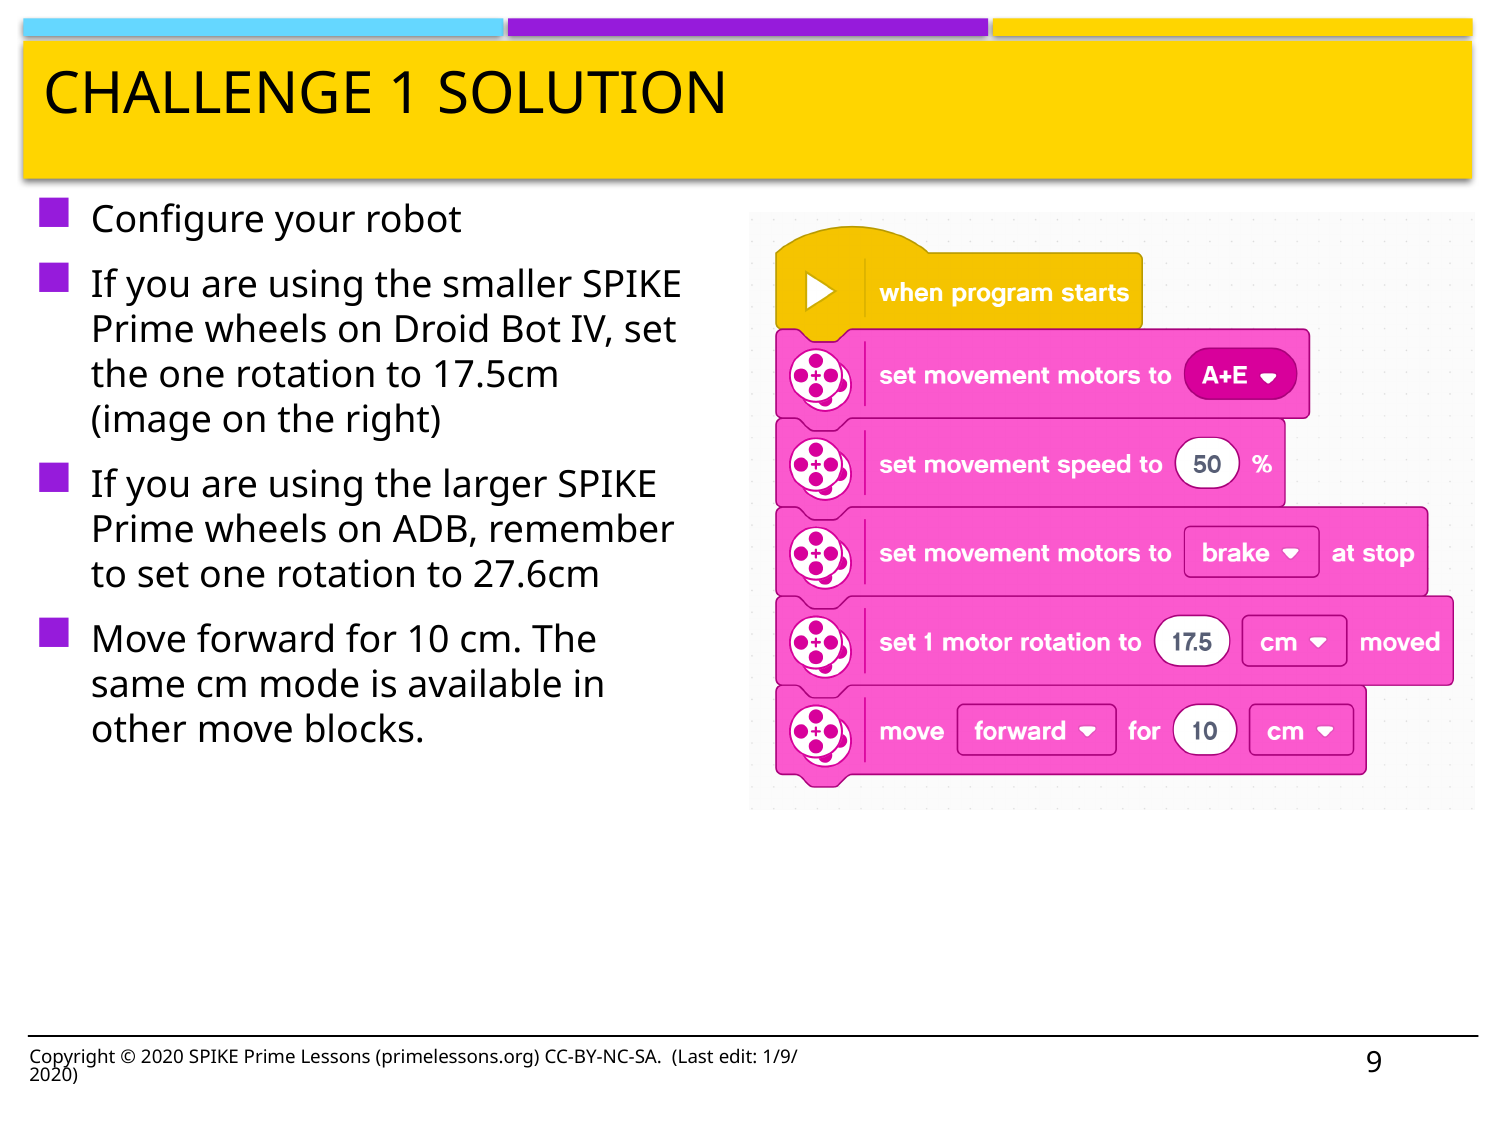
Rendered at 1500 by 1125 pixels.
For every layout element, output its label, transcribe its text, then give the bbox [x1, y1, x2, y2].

footer Copyright © 2020 SPIKE Prime Lessons (primelessons.org) CC-BY-NC-SA. (Last edit: 1/9/2020) [14, 1036, 814, 1097]
picture [748, 211, 1475, 810]
slide_number 9 [1351, 1036, 1478, 1097]
list Configure your robot If you are using the smaller SPIKE Prime wheels on Droid Bot IV, set the one rotation to 17.5cm (image on the right) If you are using the larger SPIKE Prime wheels on ADB, remember to set one rotation to 27.6cm Move forward for 10 cm. The same cm mode is available in other move blocks. [25, 187, 704, 1021]
title Challenge 1 Solution [28, 48, 1464, 172]
